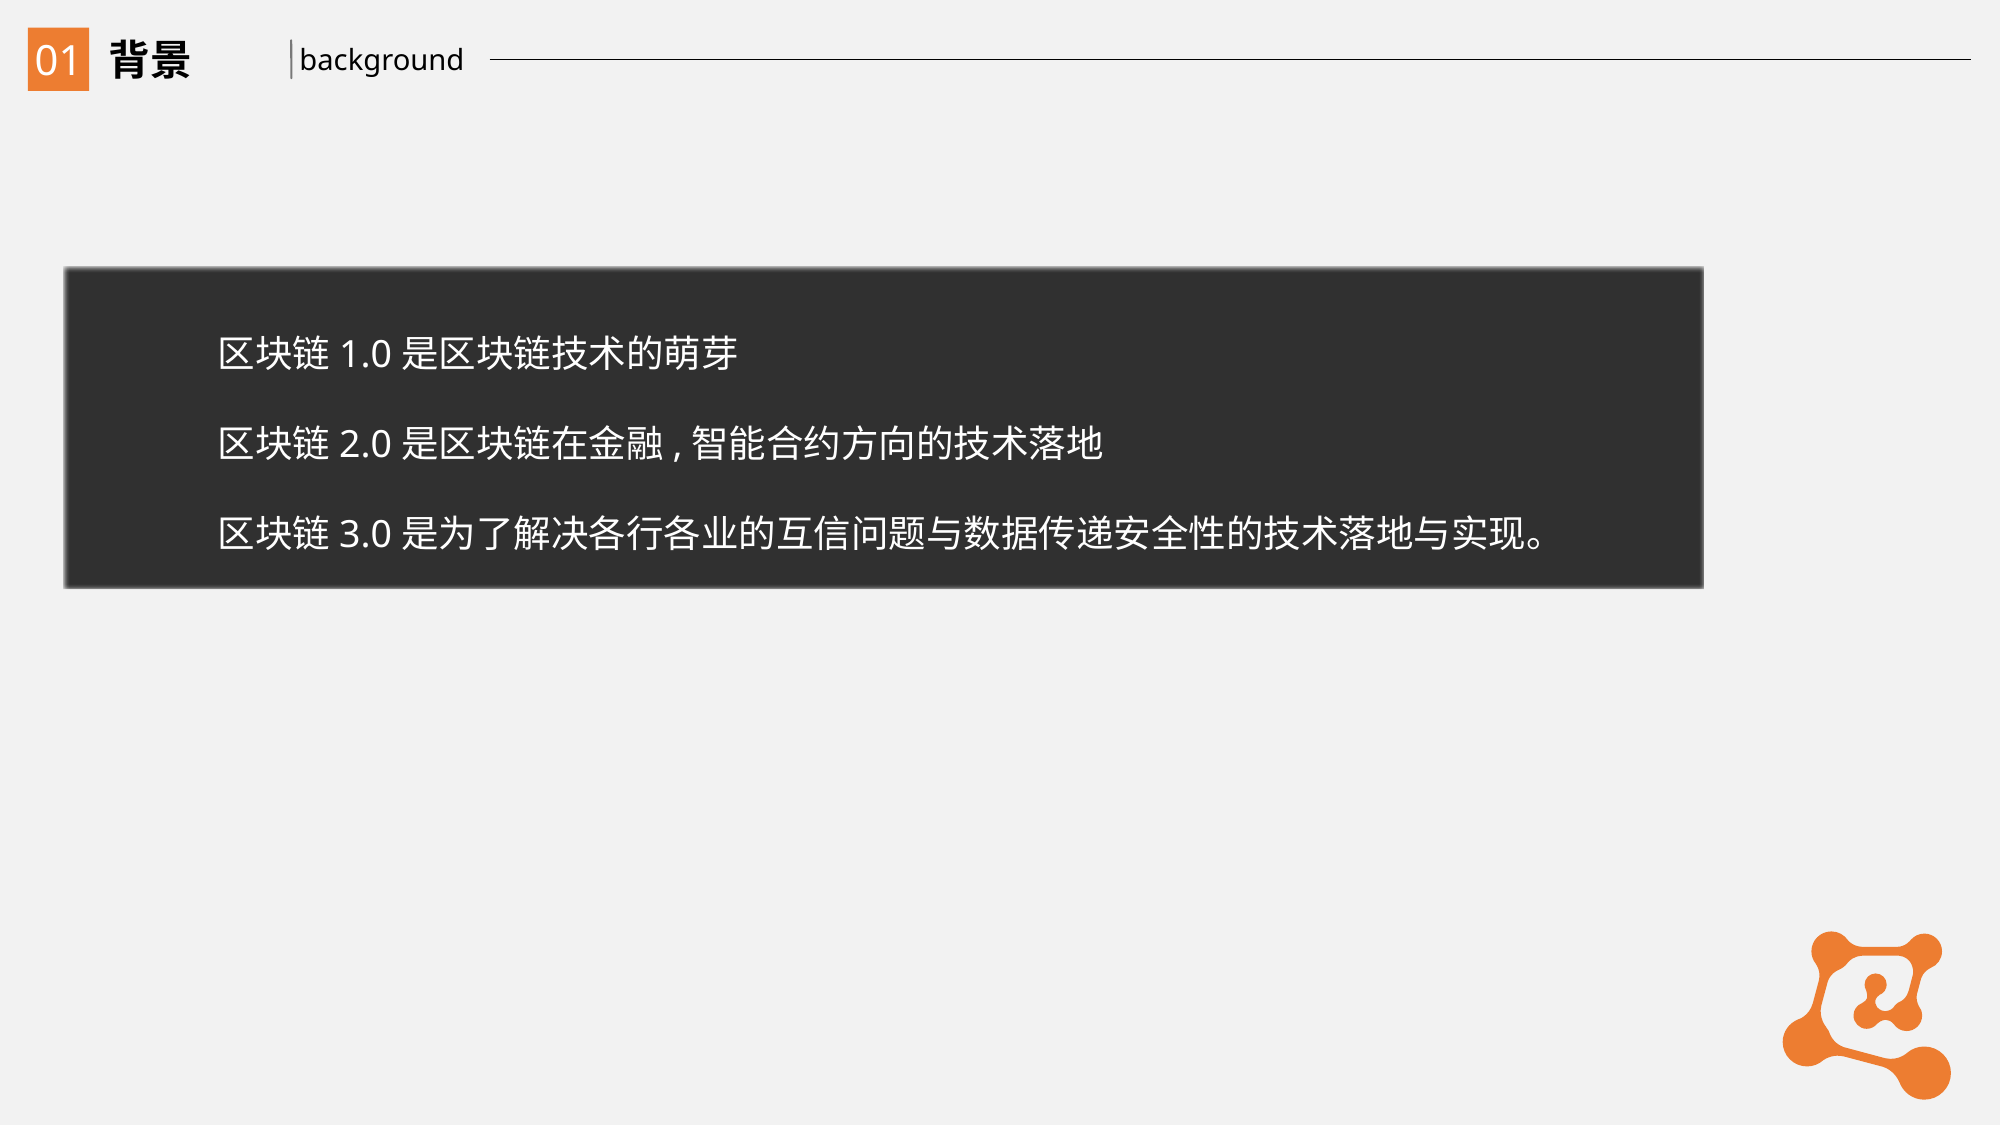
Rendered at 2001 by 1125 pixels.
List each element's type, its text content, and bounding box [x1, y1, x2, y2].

text_box 01 [0, 26, 130, 92]
text_box background [284, 33, 510, 84]
text_box [1782, 931, 1951, 1100]
text_box 区块链1.0是区块链技术的萌芽 区块链2.0是区块链在金融,智能合约方向的技术落地 区块链3.0是为了解决各行各业的互信问题与数据传递安全性的技术落地与实现。 [202, 277, 1602, 562]
text_box [68, 271, 1701, 587]
text_box 背景 [130, 26, 301, 92]
